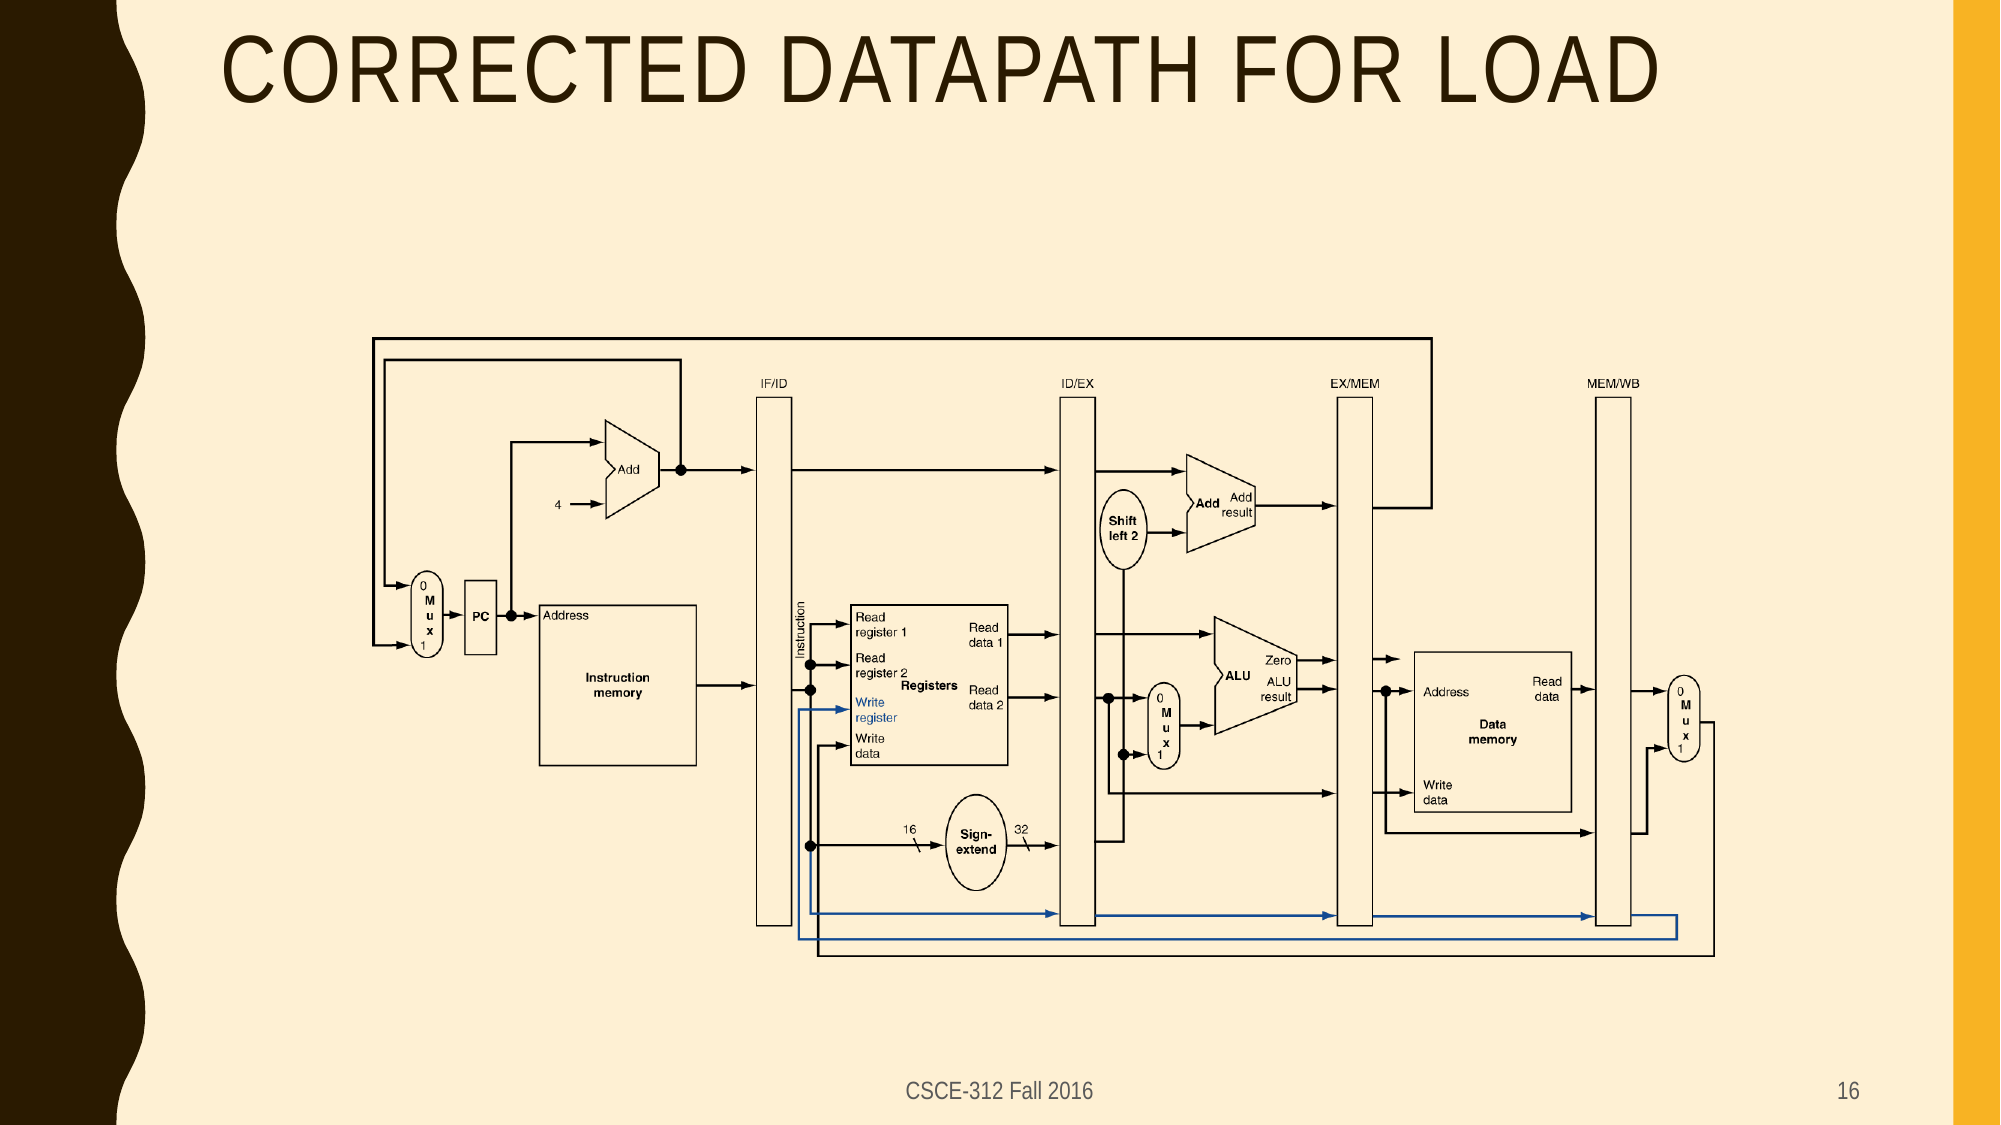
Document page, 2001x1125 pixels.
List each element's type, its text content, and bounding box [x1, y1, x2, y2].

slide_number 16 [1412, 1061, 1875, 1119]
footer CSCE-312 Fall 2016 [662, 1061, 1338, 1119]
picture [372, 337, 1715, 957]
title Corrected Datapath for Load [205, 11, 1942, 132]
